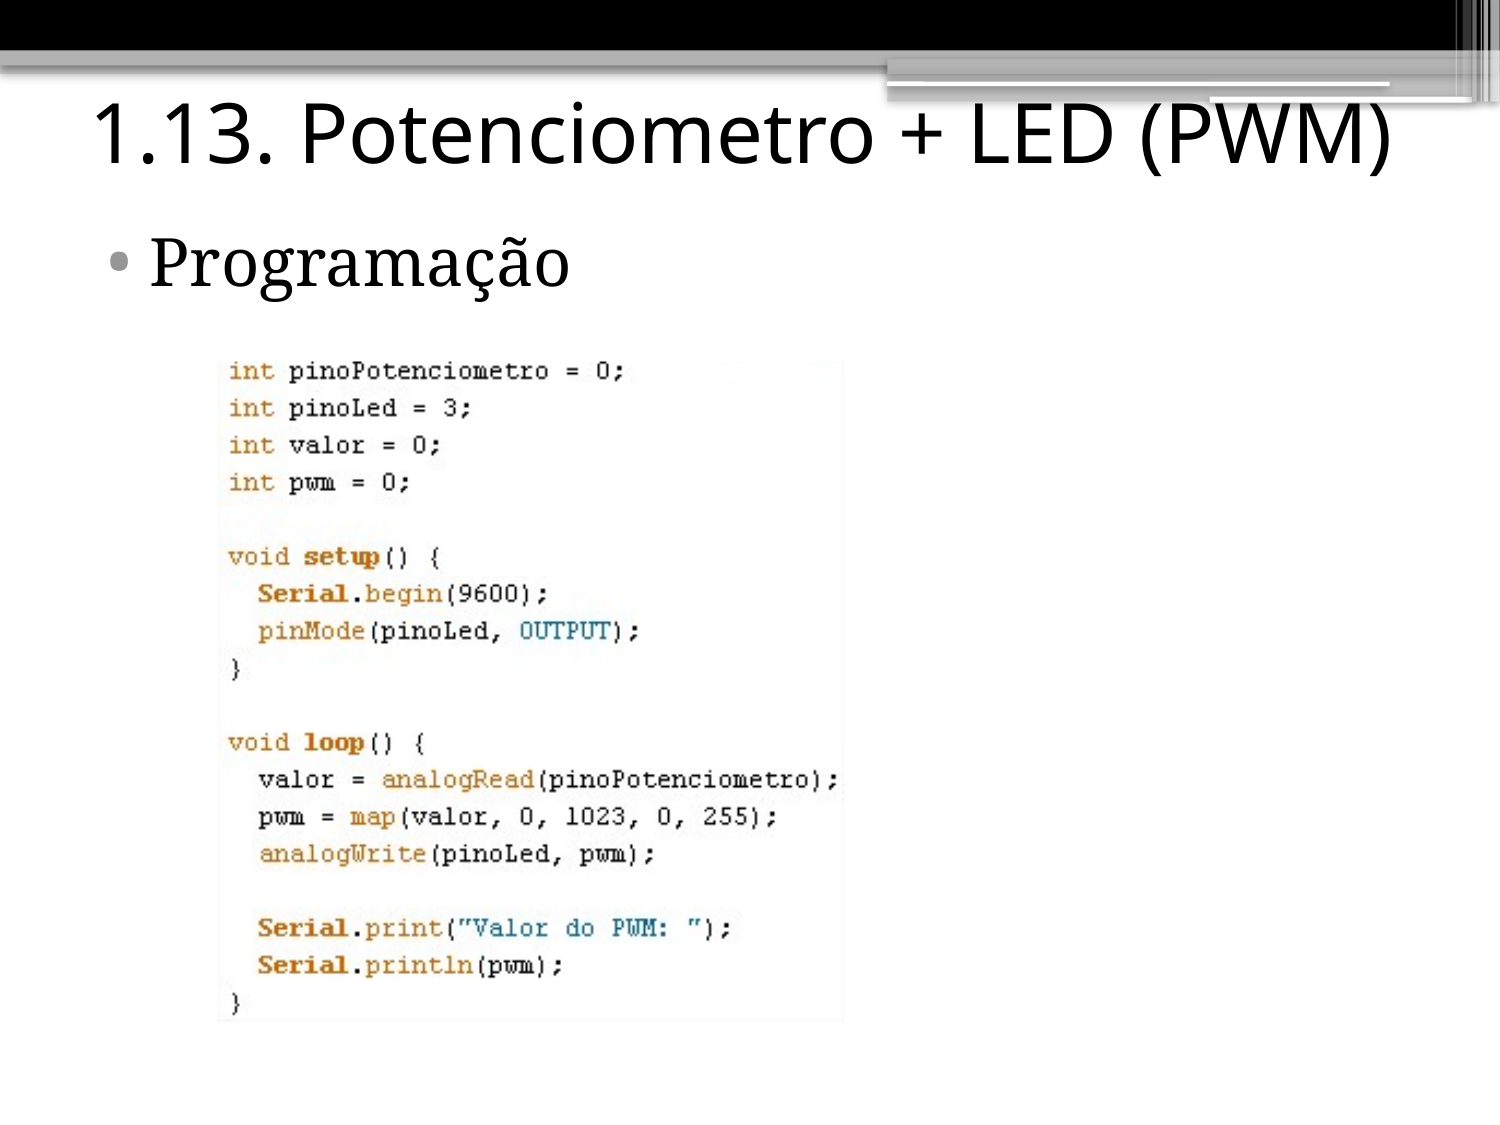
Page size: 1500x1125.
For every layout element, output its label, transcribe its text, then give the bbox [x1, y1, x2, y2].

picture [218, 361, 845, 1022]
title 1.13. Potenciometro + LED (PWM) [75, 42, 1425, 218]
list Programação [75, 211, 1500, 1094]
